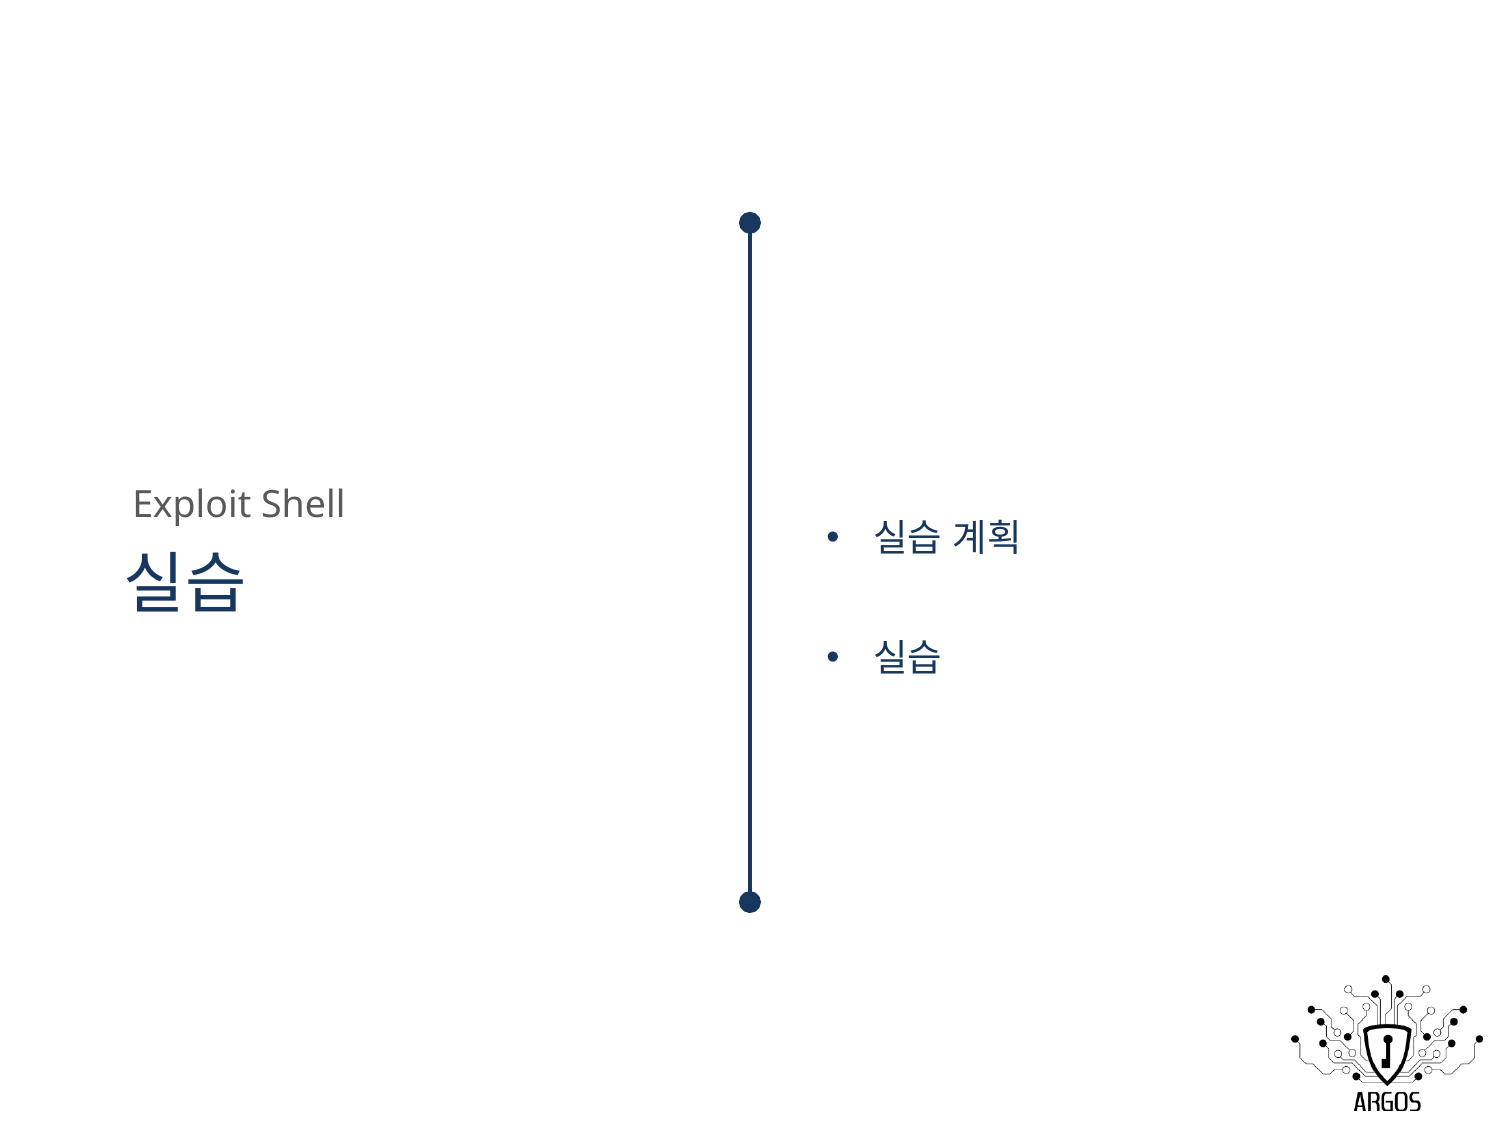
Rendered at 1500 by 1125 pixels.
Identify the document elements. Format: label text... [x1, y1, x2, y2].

list 실습 계획 실습 [811, 231, 1459, 894]
list Exploit Shell [117, 464, 614, 528]
picture [1291, 975, 1483, 1111]
list 실습 [108, 528, 747, 634]
